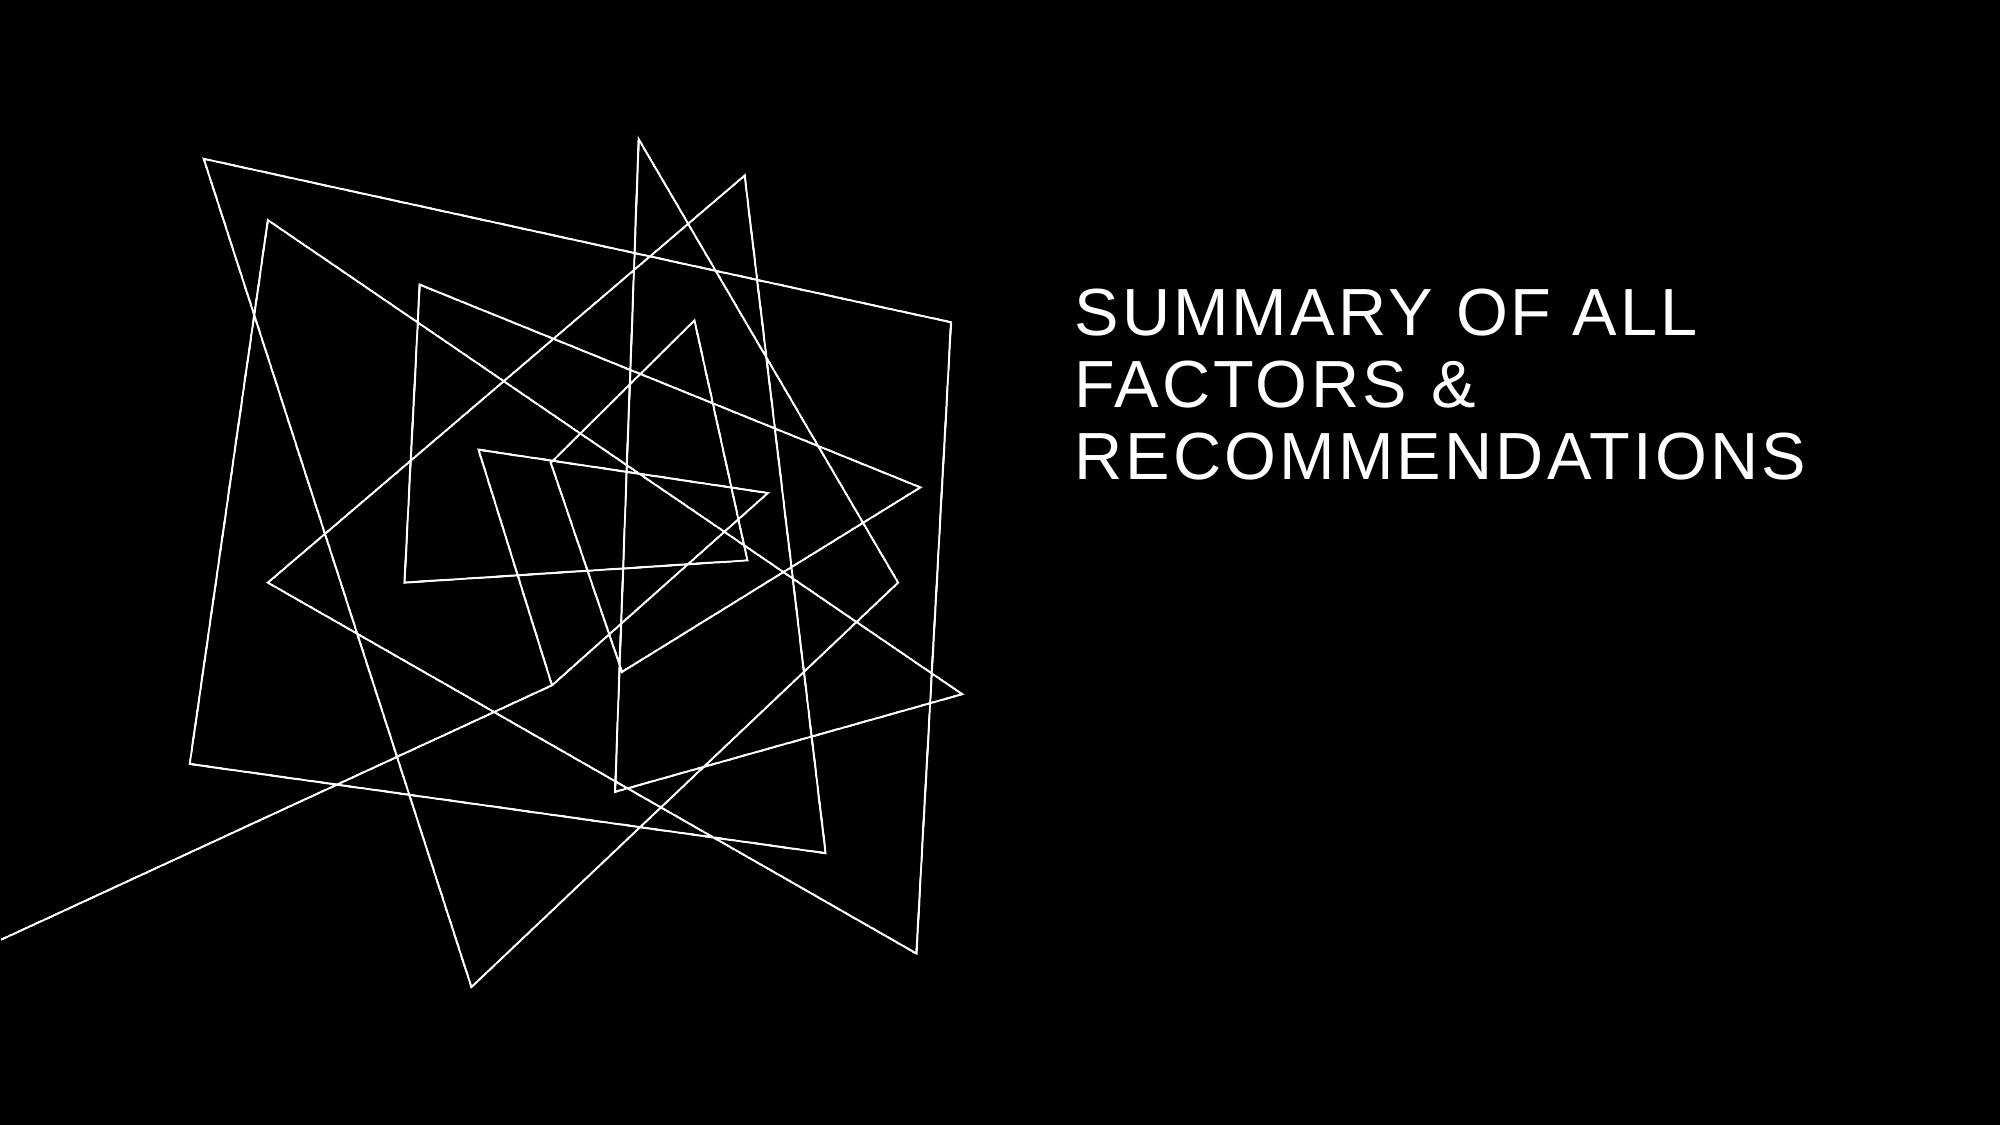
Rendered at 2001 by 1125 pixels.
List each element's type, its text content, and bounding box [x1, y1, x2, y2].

title Summary of all factors & Recommendations [1059, 158, 1859, 502]
picture [0, 135, 965, 989]
